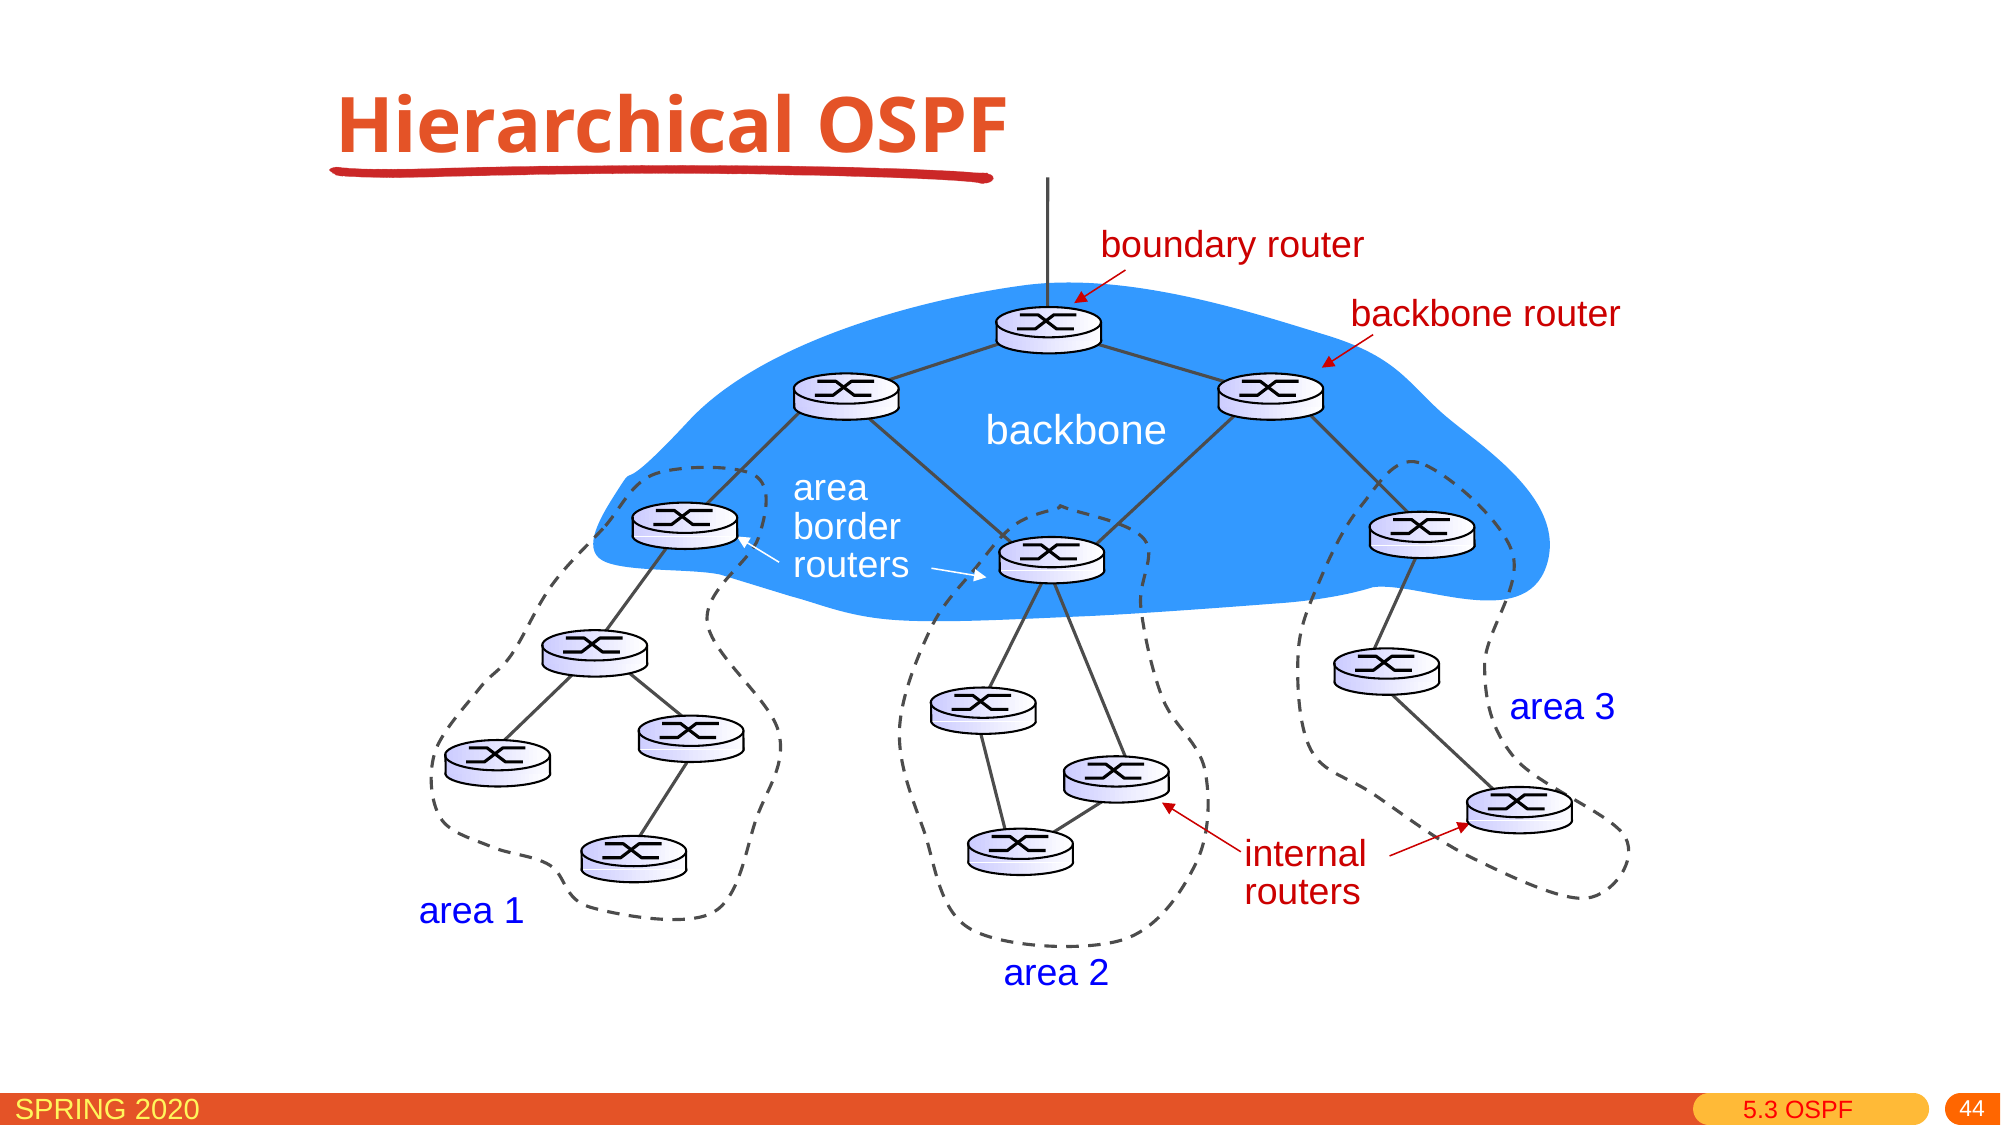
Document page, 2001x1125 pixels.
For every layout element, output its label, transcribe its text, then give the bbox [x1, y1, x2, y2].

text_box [444, 739, 551, 787]
text_box [1074, 269, 1126, 304]
text_box backbone router [1335, 281, 1636, 341]
text_box backbone [970, 395, 1182, 461]
text_box [899, 505, 1209, 940]
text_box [793, 373, 900, 421]
title Hierarchical OSPF [320, 27, 1049, 216]
text_box area 2 [988, 940, 1125, 1001]
picture [326, 159, 1002, 189]
text_box area 3 [1494, 674, 1631, 735]
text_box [1063, 755, 1170, 803]
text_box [1333, 648, 1440, 695]
text_box [1437, 801, 1629, 899]
text_box [1389, 822, 1461, 857]
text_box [1369, 511, 1476, 559]
text_box 5.3 OSPF [1728, 1086, 1886, 1125]
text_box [541, 629, 649, 677]
text_box area border routers [778, 462, 925, 593]
text_box area 1 [403, 878, 540, 939]
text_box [967, 828, 1074, 876]
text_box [998, 536, 1106, 584]
text_box internal routers [1229, 828, 1382, 920]
text_box boundary router [1085, 212, 1380, 272]
text_box [594, 282, 1550, 622]
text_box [1217, 373, 1325, 421]
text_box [930, 687, 1037, 735]
text_box [1297, 461, 1550, 837]
text_box [1321, 334, 1374, 368]
text_box [1167, 803, 1241, 852]
text_box [931, 568, 987, 582]
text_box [631, 502, 739, 550]
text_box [1466, 786, 1573, 834]
text_box [743, 536, 780, 563]
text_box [638, 715, 745, 763]
text_box [431, 467, 781, 920]
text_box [995, 306, 1102, 354]
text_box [580, 835, 688, 883]
